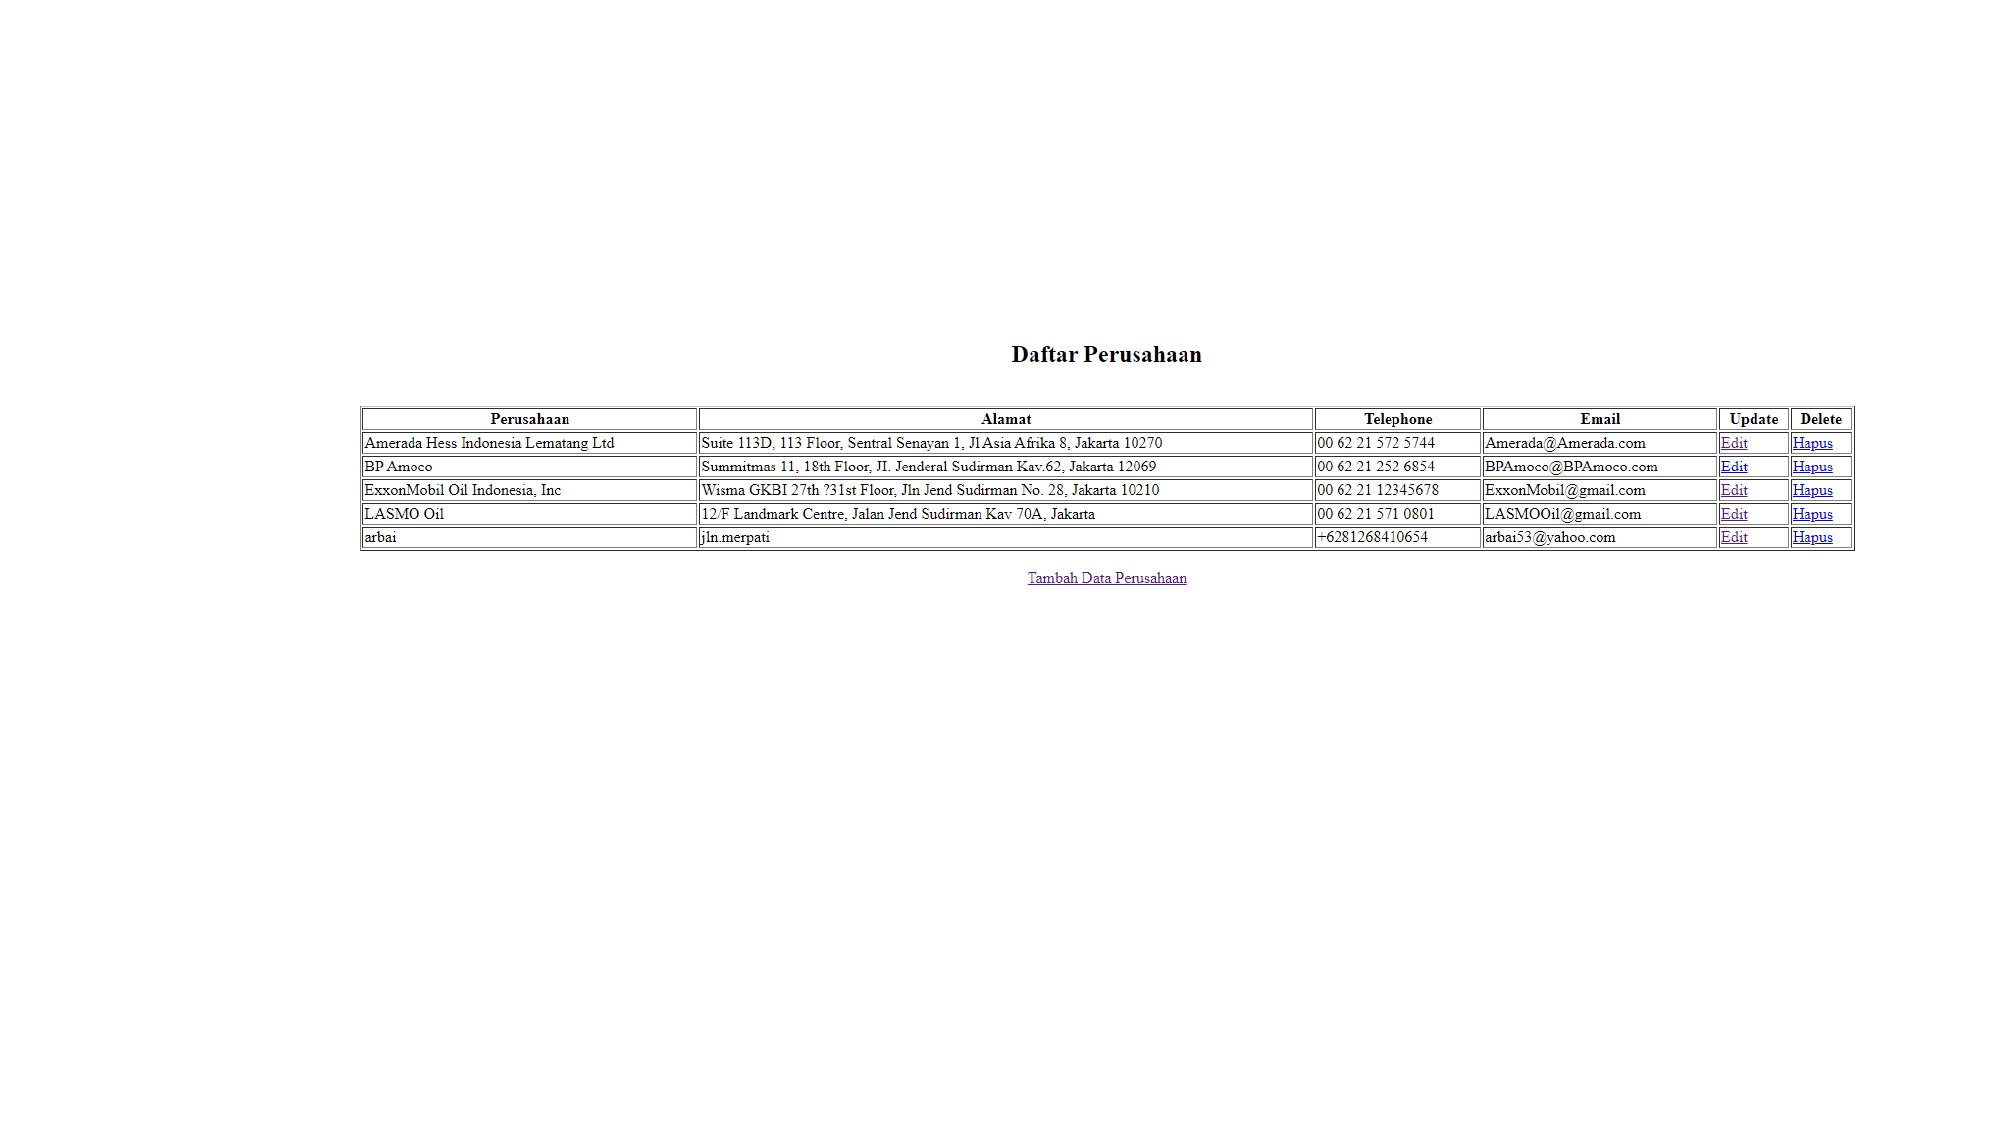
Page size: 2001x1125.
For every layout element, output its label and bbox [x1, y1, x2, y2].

picture [258, 345, 1909, 652]
